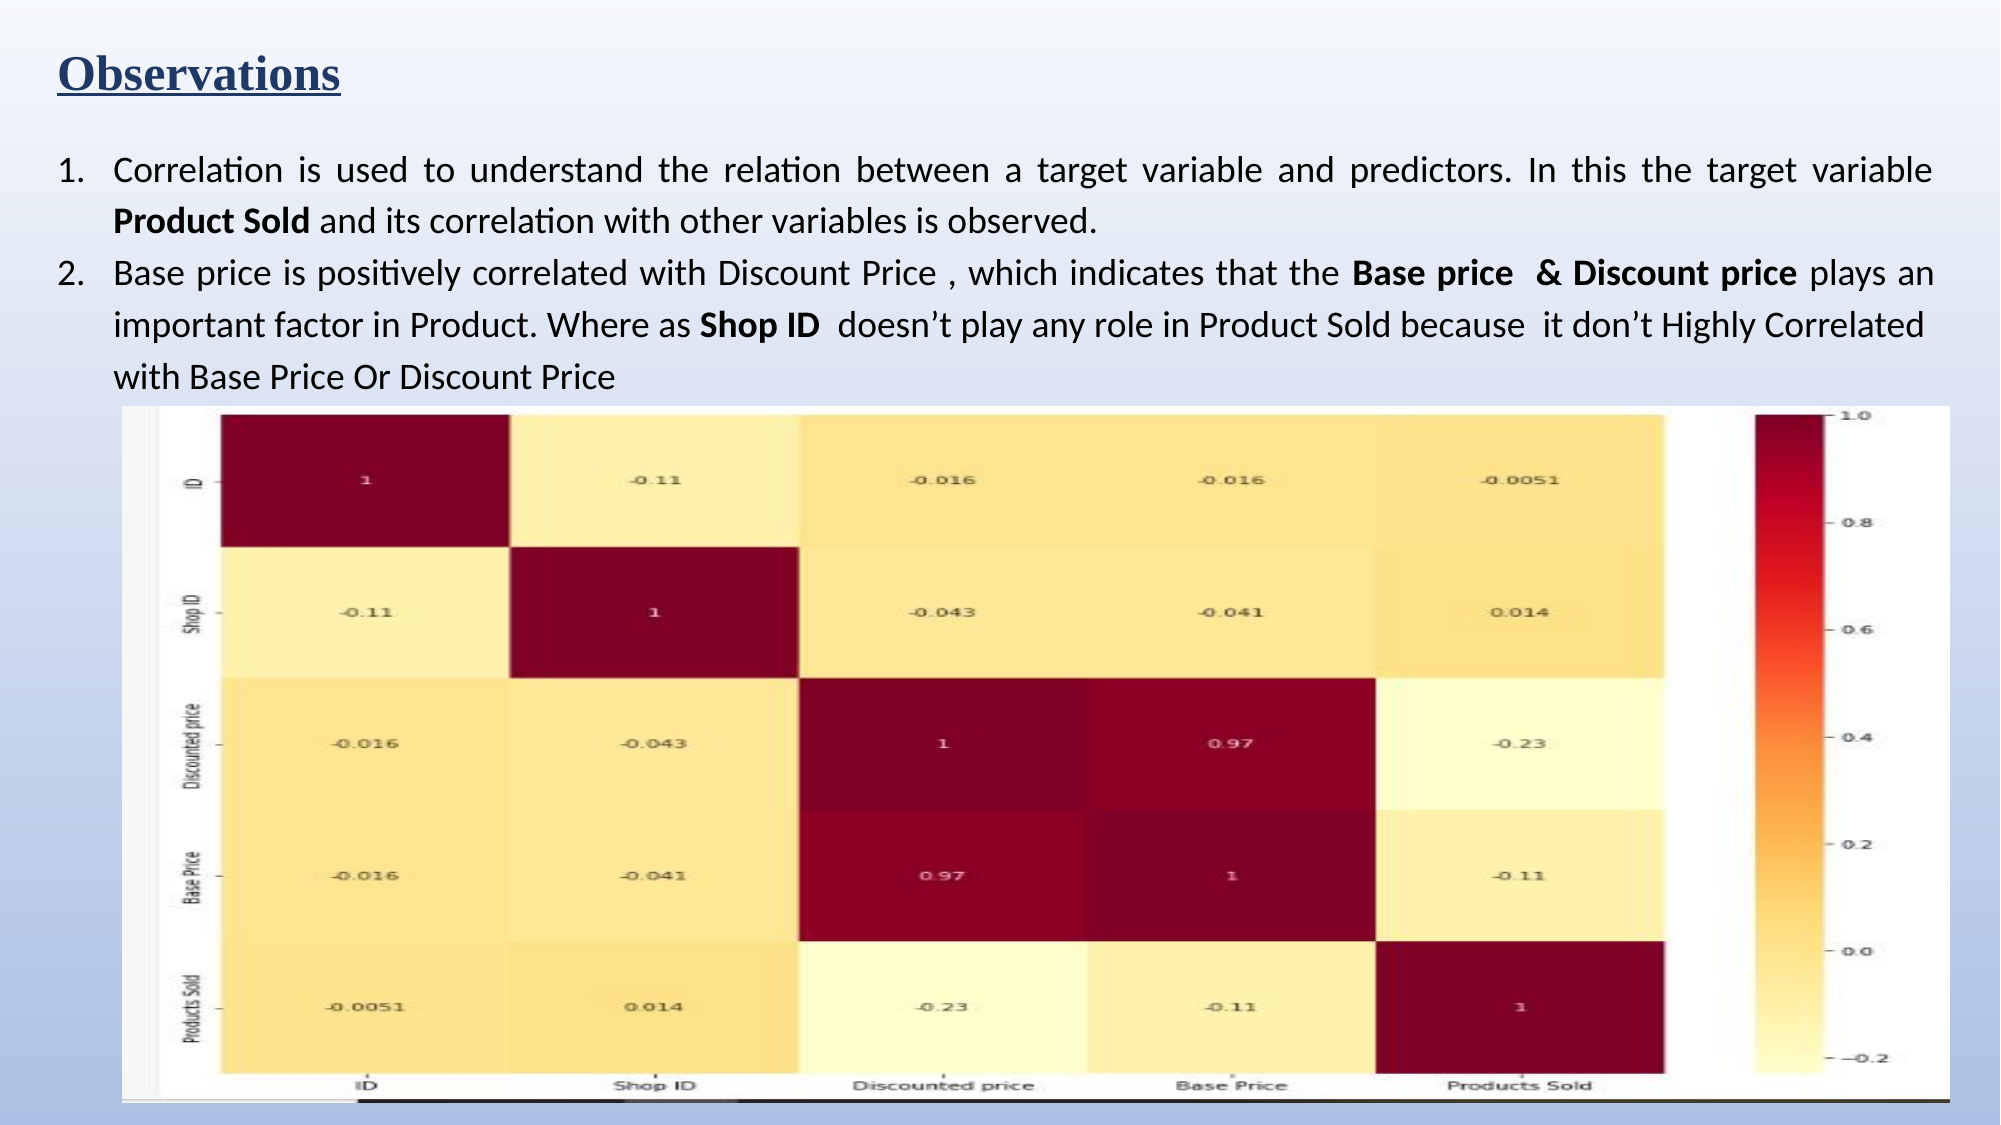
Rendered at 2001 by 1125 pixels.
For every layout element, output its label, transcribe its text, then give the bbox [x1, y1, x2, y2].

text_box Correlation is used to understand the relation between a target variable and predictors. In this the target variable Product Sold and its correlation with other variables is observed. Base price is positively correlated with Discount Price , which indicates that the Base price & Discount price plays an important factor in Product. Where as Shop ID doesn’t play any role in Product Sold because it don’t Highly Correlated with Base Price Or Discount Price [42, 130, 1950, 456]
picture [122, 406, 1950, 1103]
text_box Observations [42, 32, 1043, 108]
